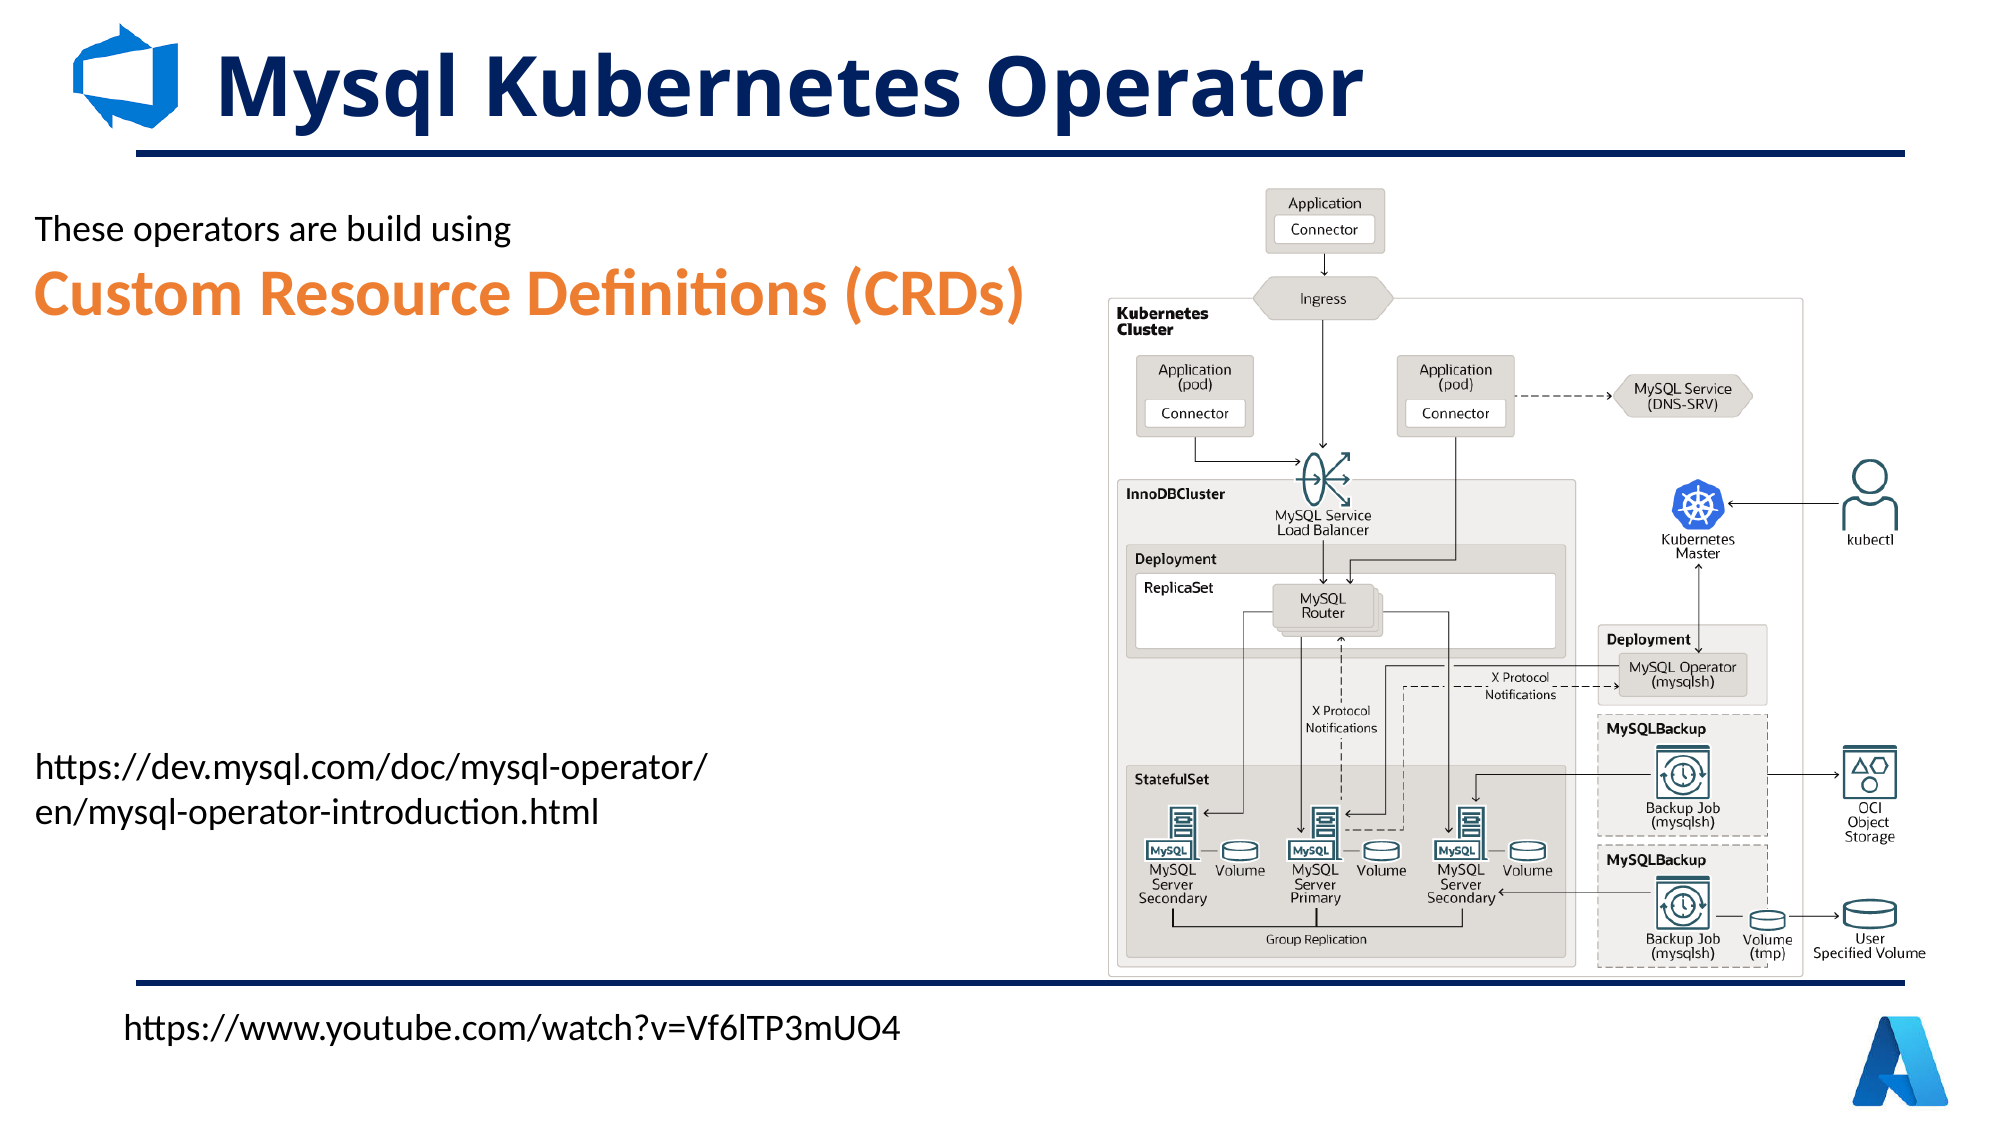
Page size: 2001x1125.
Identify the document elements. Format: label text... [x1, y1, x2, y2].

picture [1848, 1009, 1952, 1113]
text_box https://www.youtube.com/watch?v=Vf6lTP3mUO4 [108, 995, 1109, 1055]
picture [1108, 187, 1927, 978]
title Mysql Kubernetes Operator [199, 37, 1798, 143]
text_box These operators are build using Custom Resource Definitions (CRDs) [19, 196, 1085, 337]
text_box https://dev.mysql.com/doc/mysql-operator/en/mysql-operator-introduction.html [19, 734, 795, 840]
picture [64, 20, 200, 139]
